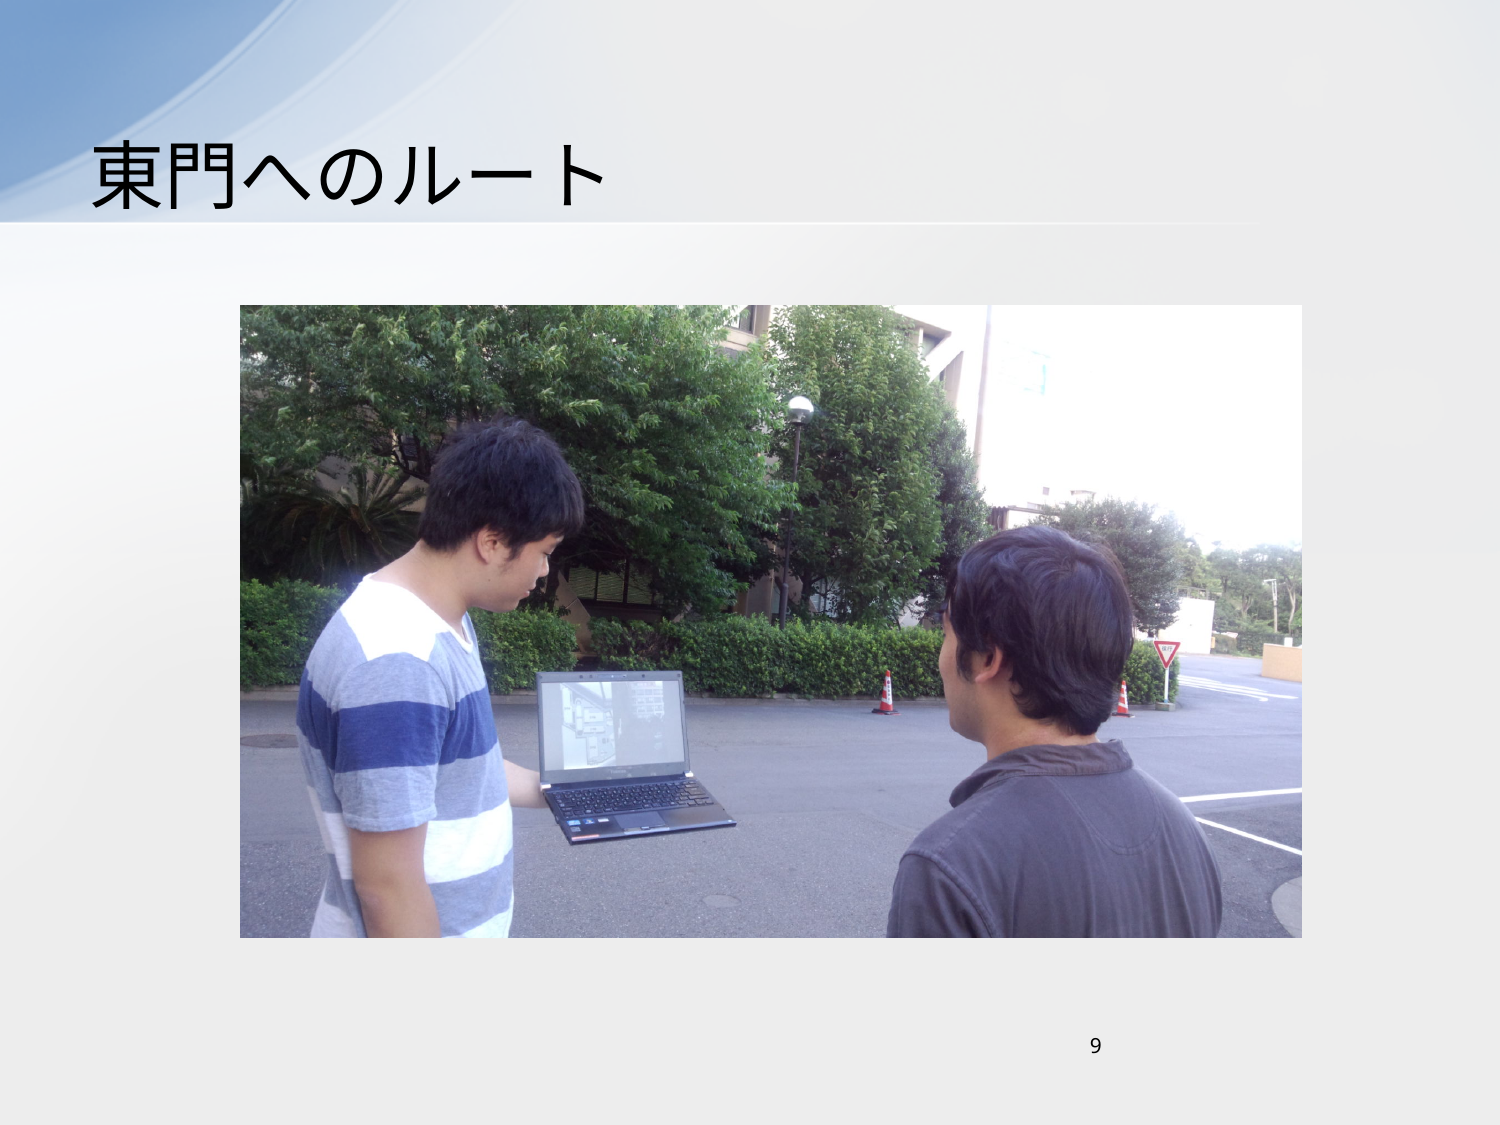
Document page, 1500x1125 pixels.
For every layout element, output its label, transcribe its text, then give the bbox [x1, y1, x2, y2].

picture [0, 0, 1500, 1125]
slide_number 9 [1075, 1024, 1425, 1103]
title 東門へのルート [74, 51, 1425, 226]
